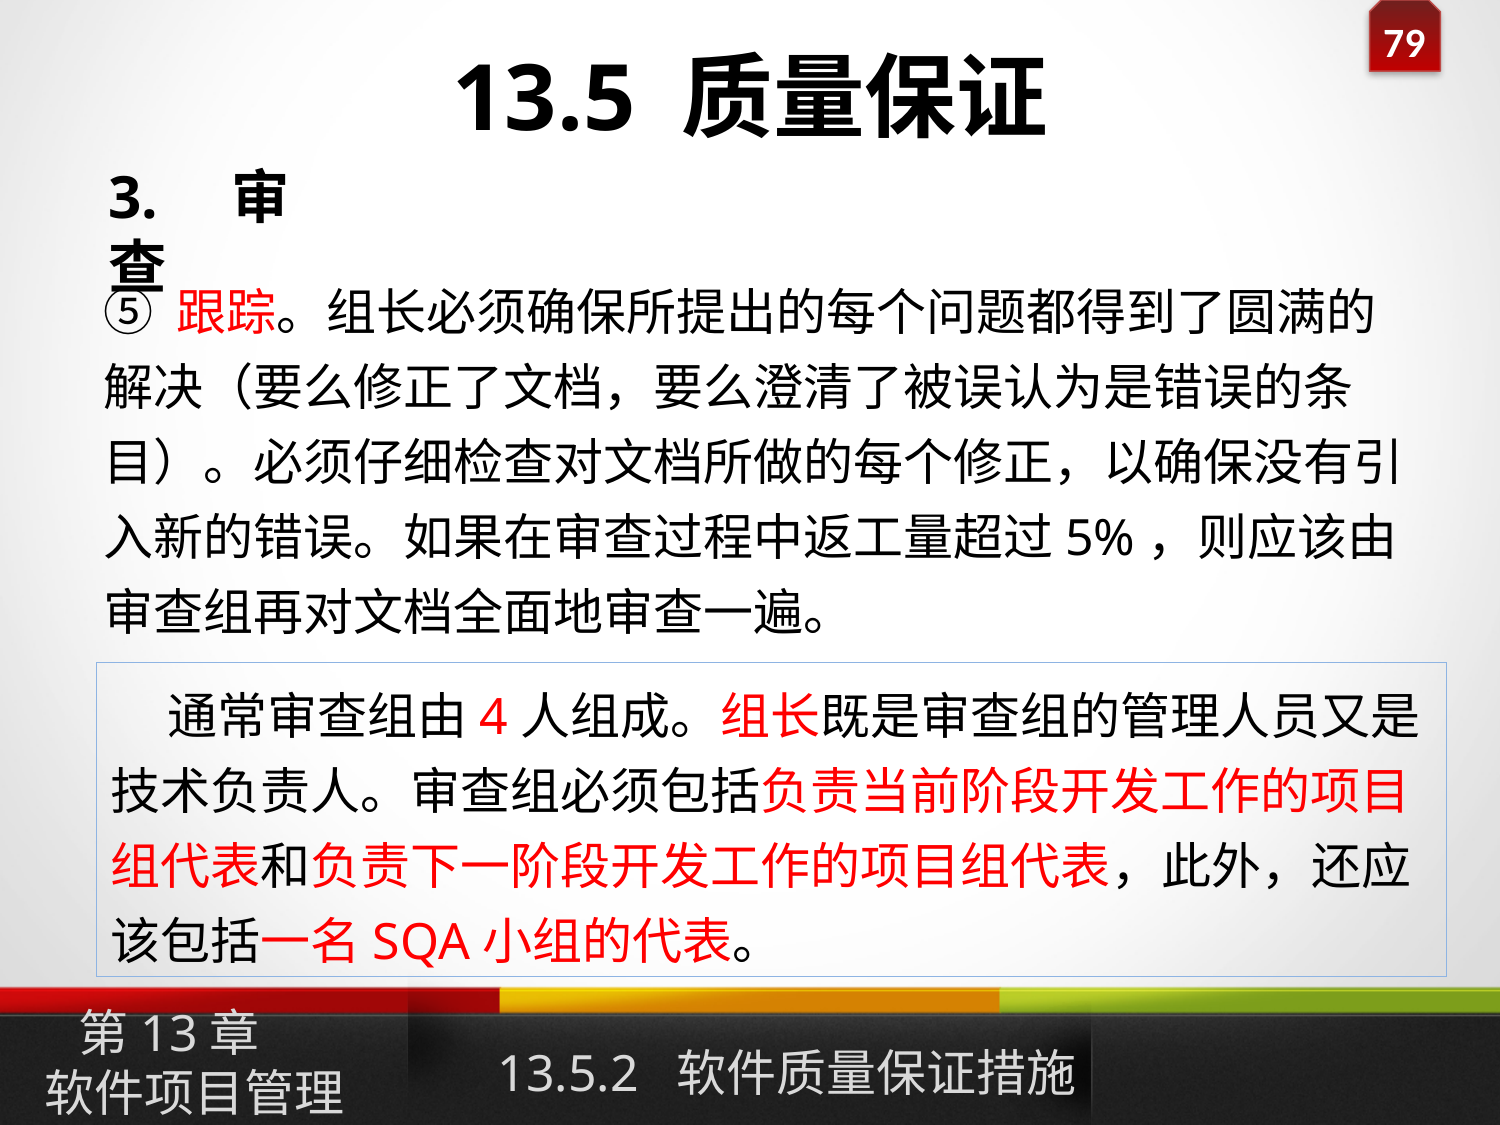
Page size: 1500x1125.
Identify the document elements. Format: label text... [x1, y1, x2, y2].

title 13.5 质量保证 [75, 0, 1426, 188]
picture [0, 0, 1500, 1125]
text_box ⑤ 跟踪。组长必须确保所提出的每个问题都得到了圆满的解决（要么修正了文档，要么澄清了被误认为是错误的条目）。必须仔细检查对文档所做的每个修正，以确保没有引入新的错误。如果在审查过程中返工量超过5%，则应该由审查组再对文档全面地审查一遍。 [88, 258, 1426, 649]
text_box 第13章 软件项目管理 [4, 1022, 385, 1101]
text_box 13.5.2 软件质量保证措施 [458, 1032, 1117, 1111]
text_box 3. 审查 [93, 188, 305, 238]
text_box 通常审查组由4人组成。组长既是审查组的管理人员又是技术负责人。审查组必须包括负责当前阶段开发工作的项目组代表和负责下一阶段开发工作的项目组代表，此外，还应该包括一名SQA小组的代表。 [96, 662, 1447, 977]
